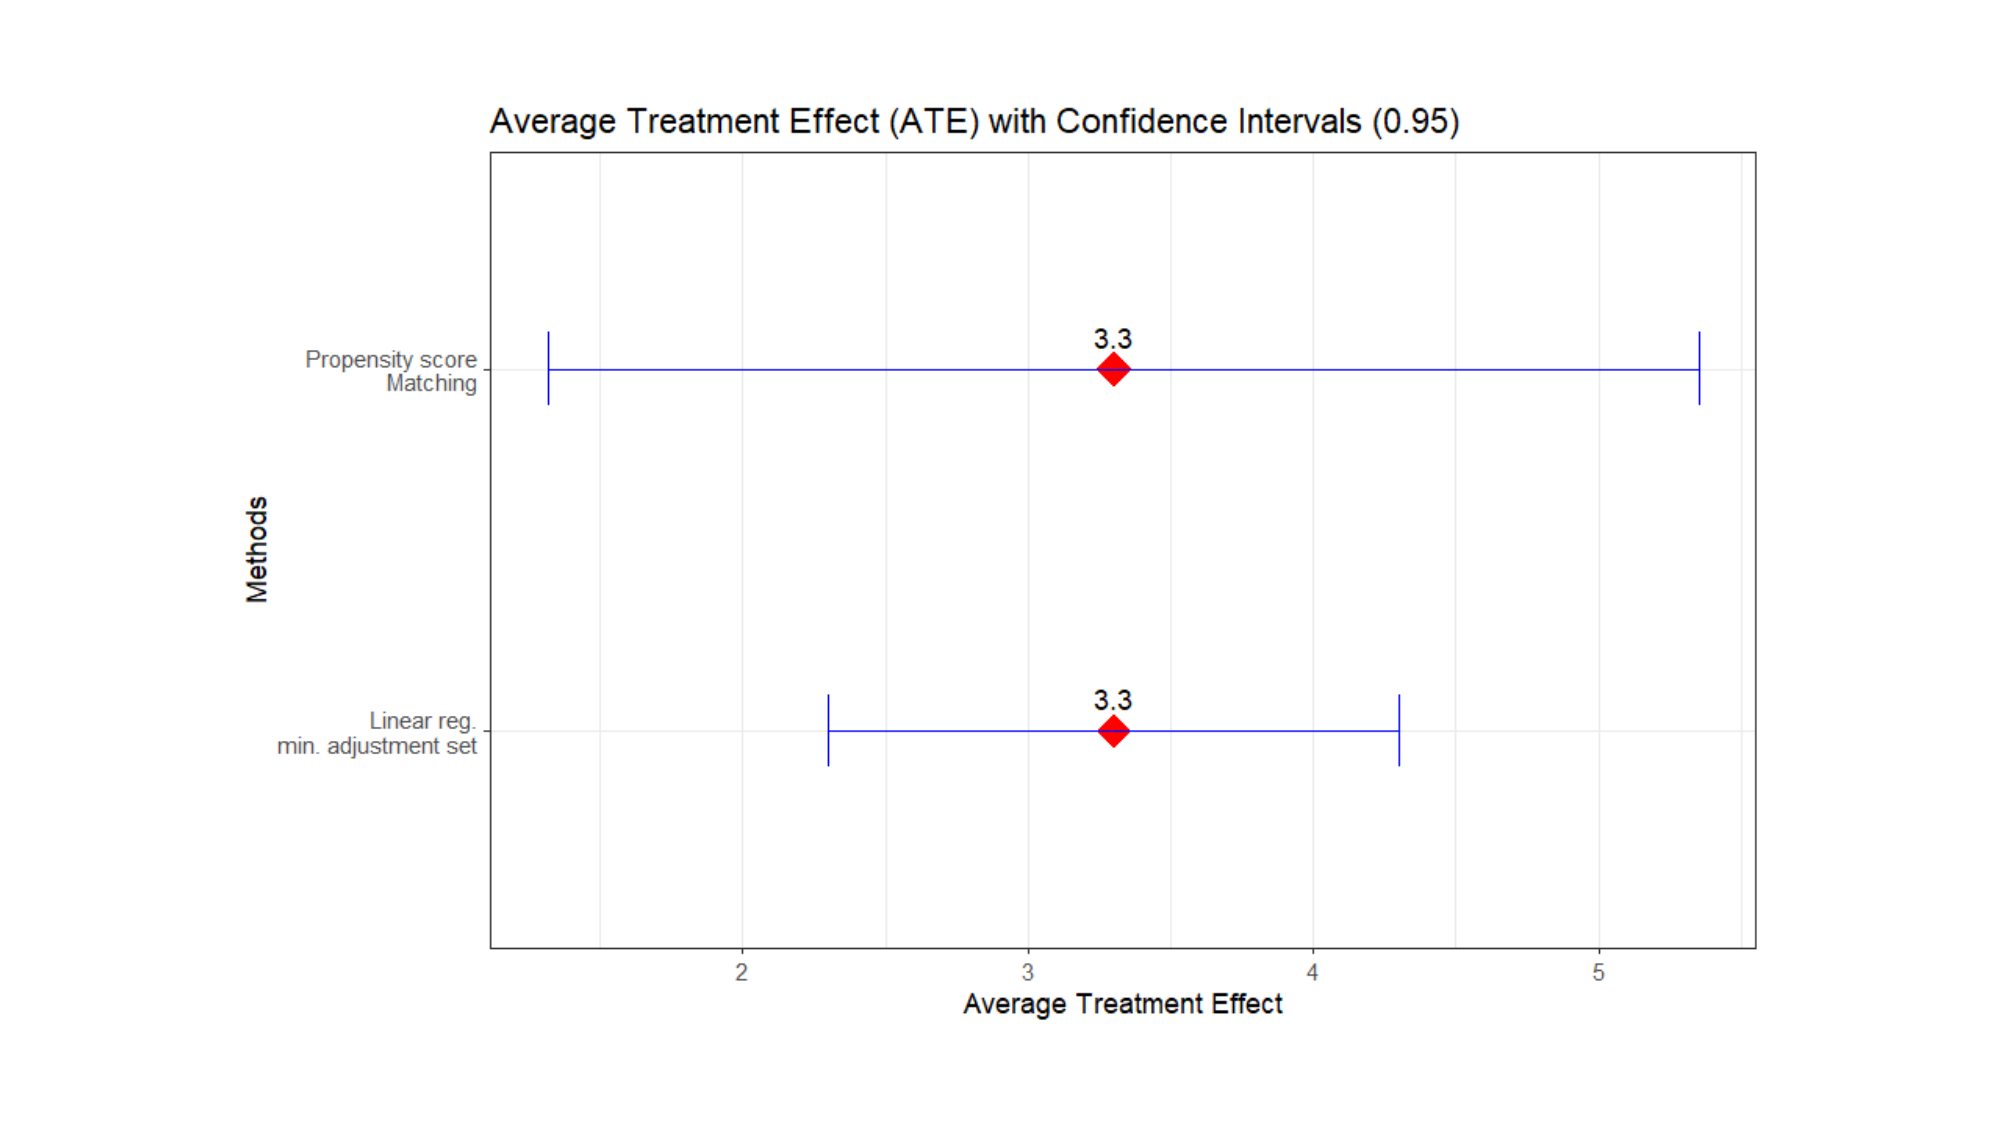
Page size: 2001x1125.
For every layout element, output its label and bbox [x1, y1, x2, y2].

picture [229, 91, 1771, 1034]
